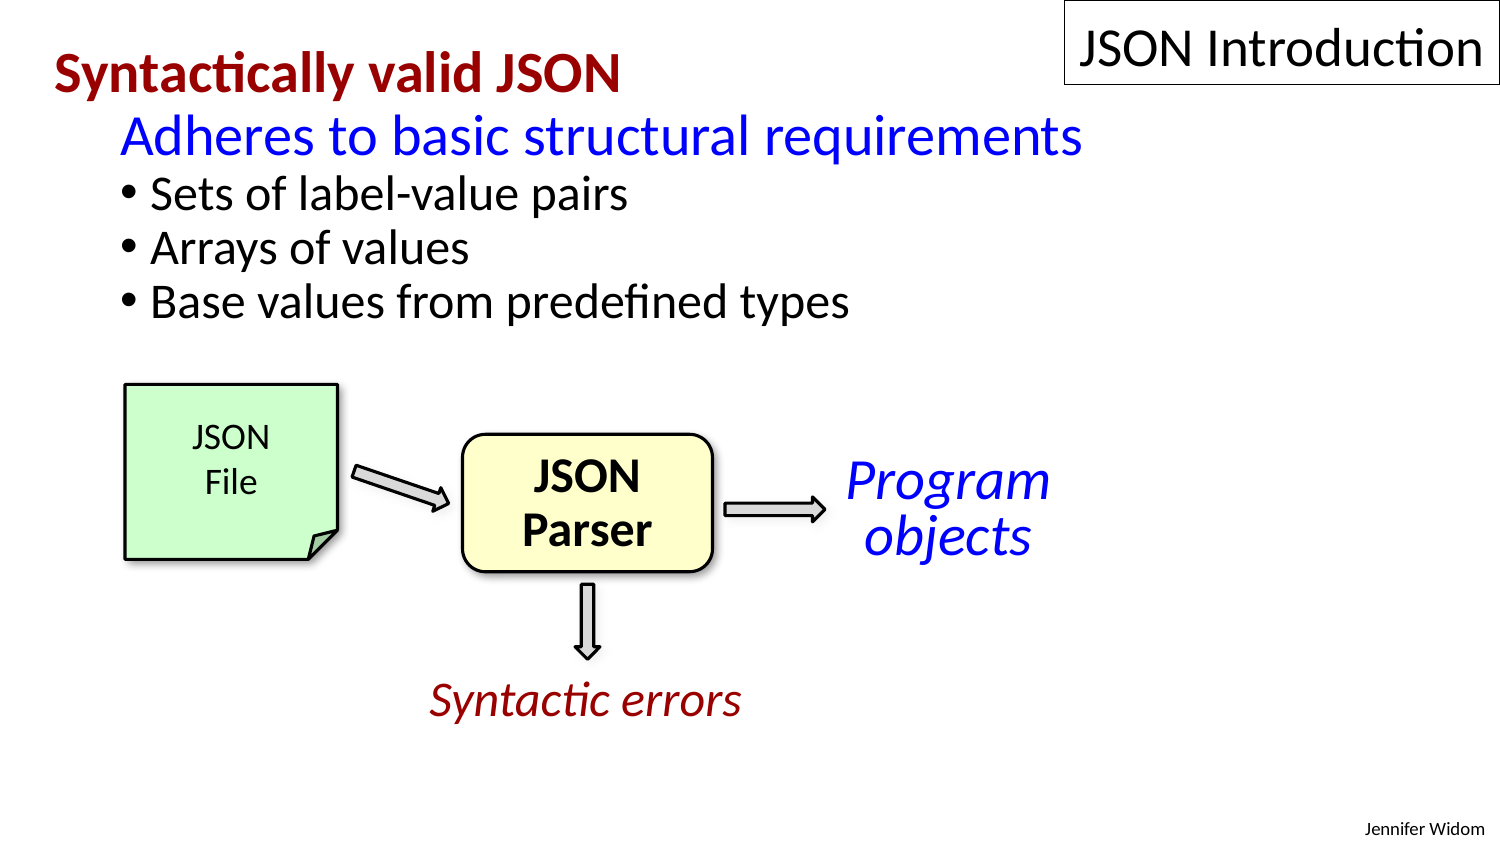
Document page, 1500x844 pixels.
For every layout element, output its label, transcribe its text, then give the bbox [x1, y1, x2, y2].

text_box JSON Parser [460, 432, 715, 574]
text_box JSON File [122, 382, 340, 562]
text_box Syntactically valid JSON Adheres to basic structural requirements Sets of label-value pairs Arrays of values Base values from predefined types [24, 34, 1388, 782]
text_box Program objects [830, 446, 1067, 574]
text_box [350, 463, 451, 514]
text_box [573, 582, 602, 659]
text_box Syntactic errors [414, 659, 757, 734]
text_box JSON Introduction [1064, 0, 1500, 85]
text_box [722, 494, 828, 524]
